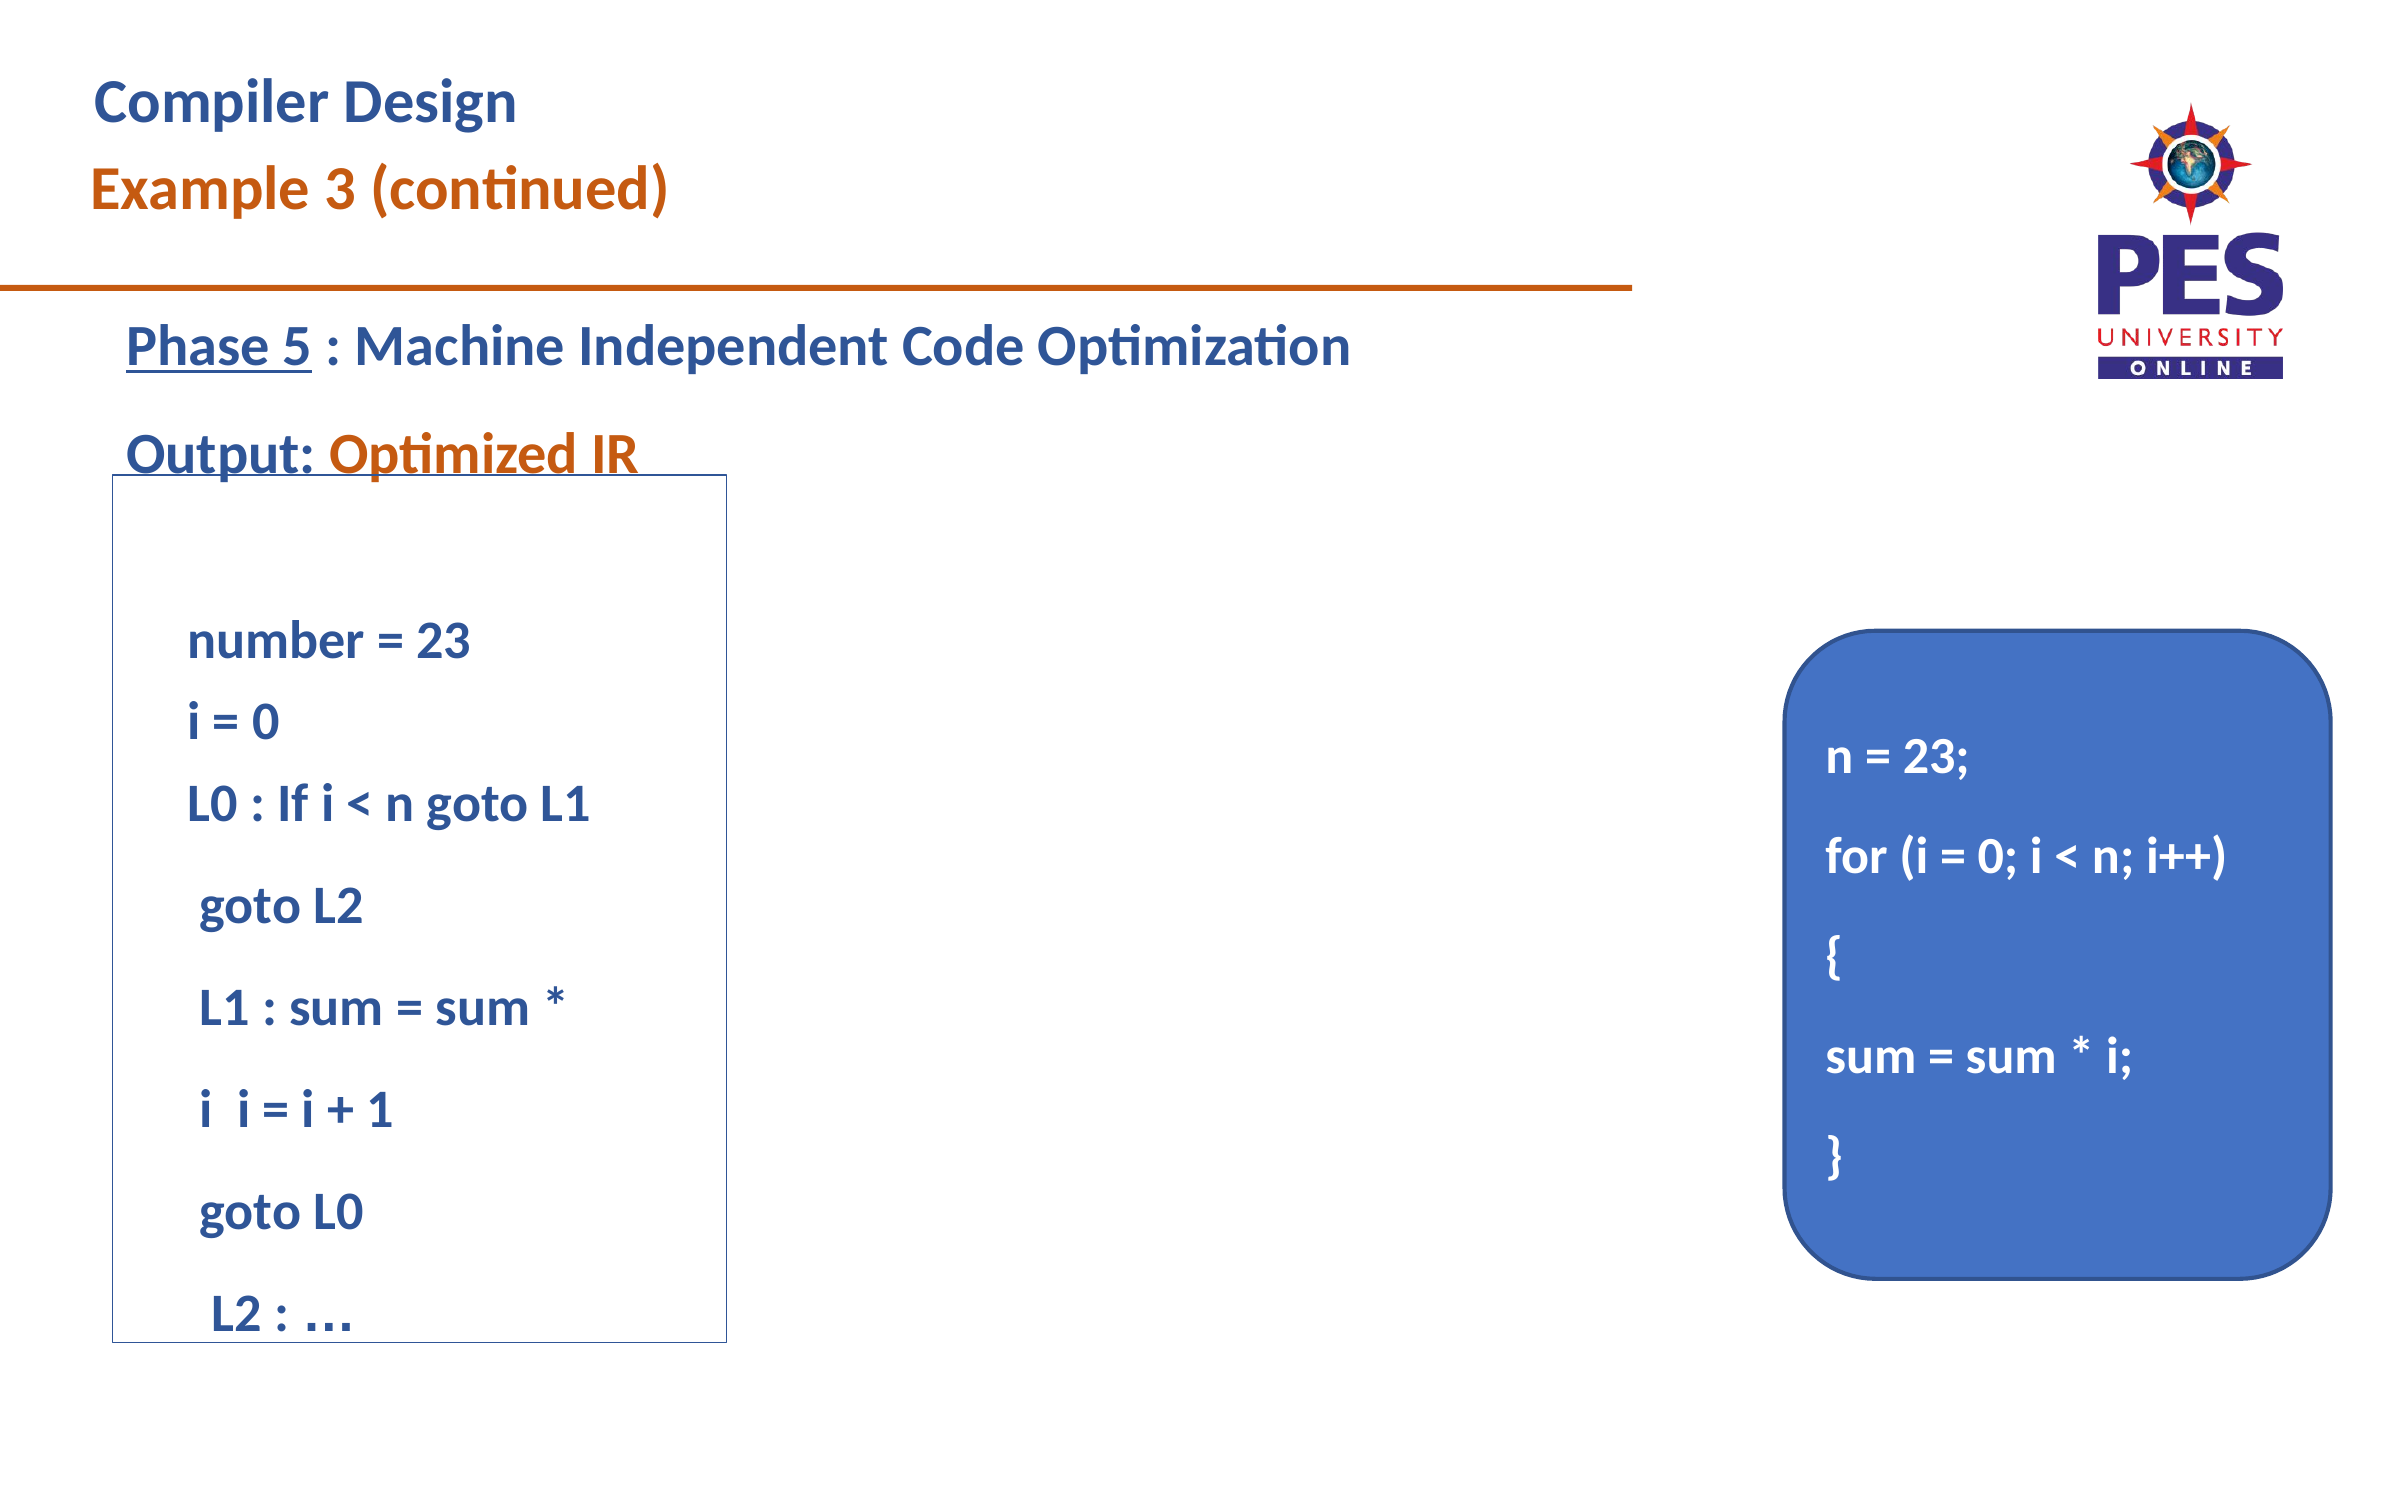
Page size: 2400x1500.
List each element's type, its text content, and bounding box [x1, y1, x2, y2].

text_box number = 23 i = 0 L0 : If i < n goto L1 goto L2 L1 : sum = sum * i i = i + 1 goto L0 L2 : … [112, 474, 727, 1343]
text_box Output: Optimized IR [124, 412, 643, 474]
title Compiler Design Example 3 (continued) [88, 291, 673, 299]
text_box Phase 5 : Machine Independent Code Optimization [124, 305, 1356, 378]
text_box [1784, 630, 2331, 1280]
picture [2098, 102, 2283, 379]
text_box [0, 284, 1633, 291]
title Compiler Design Example 3 (continued) [88, 46, 673, 284]
